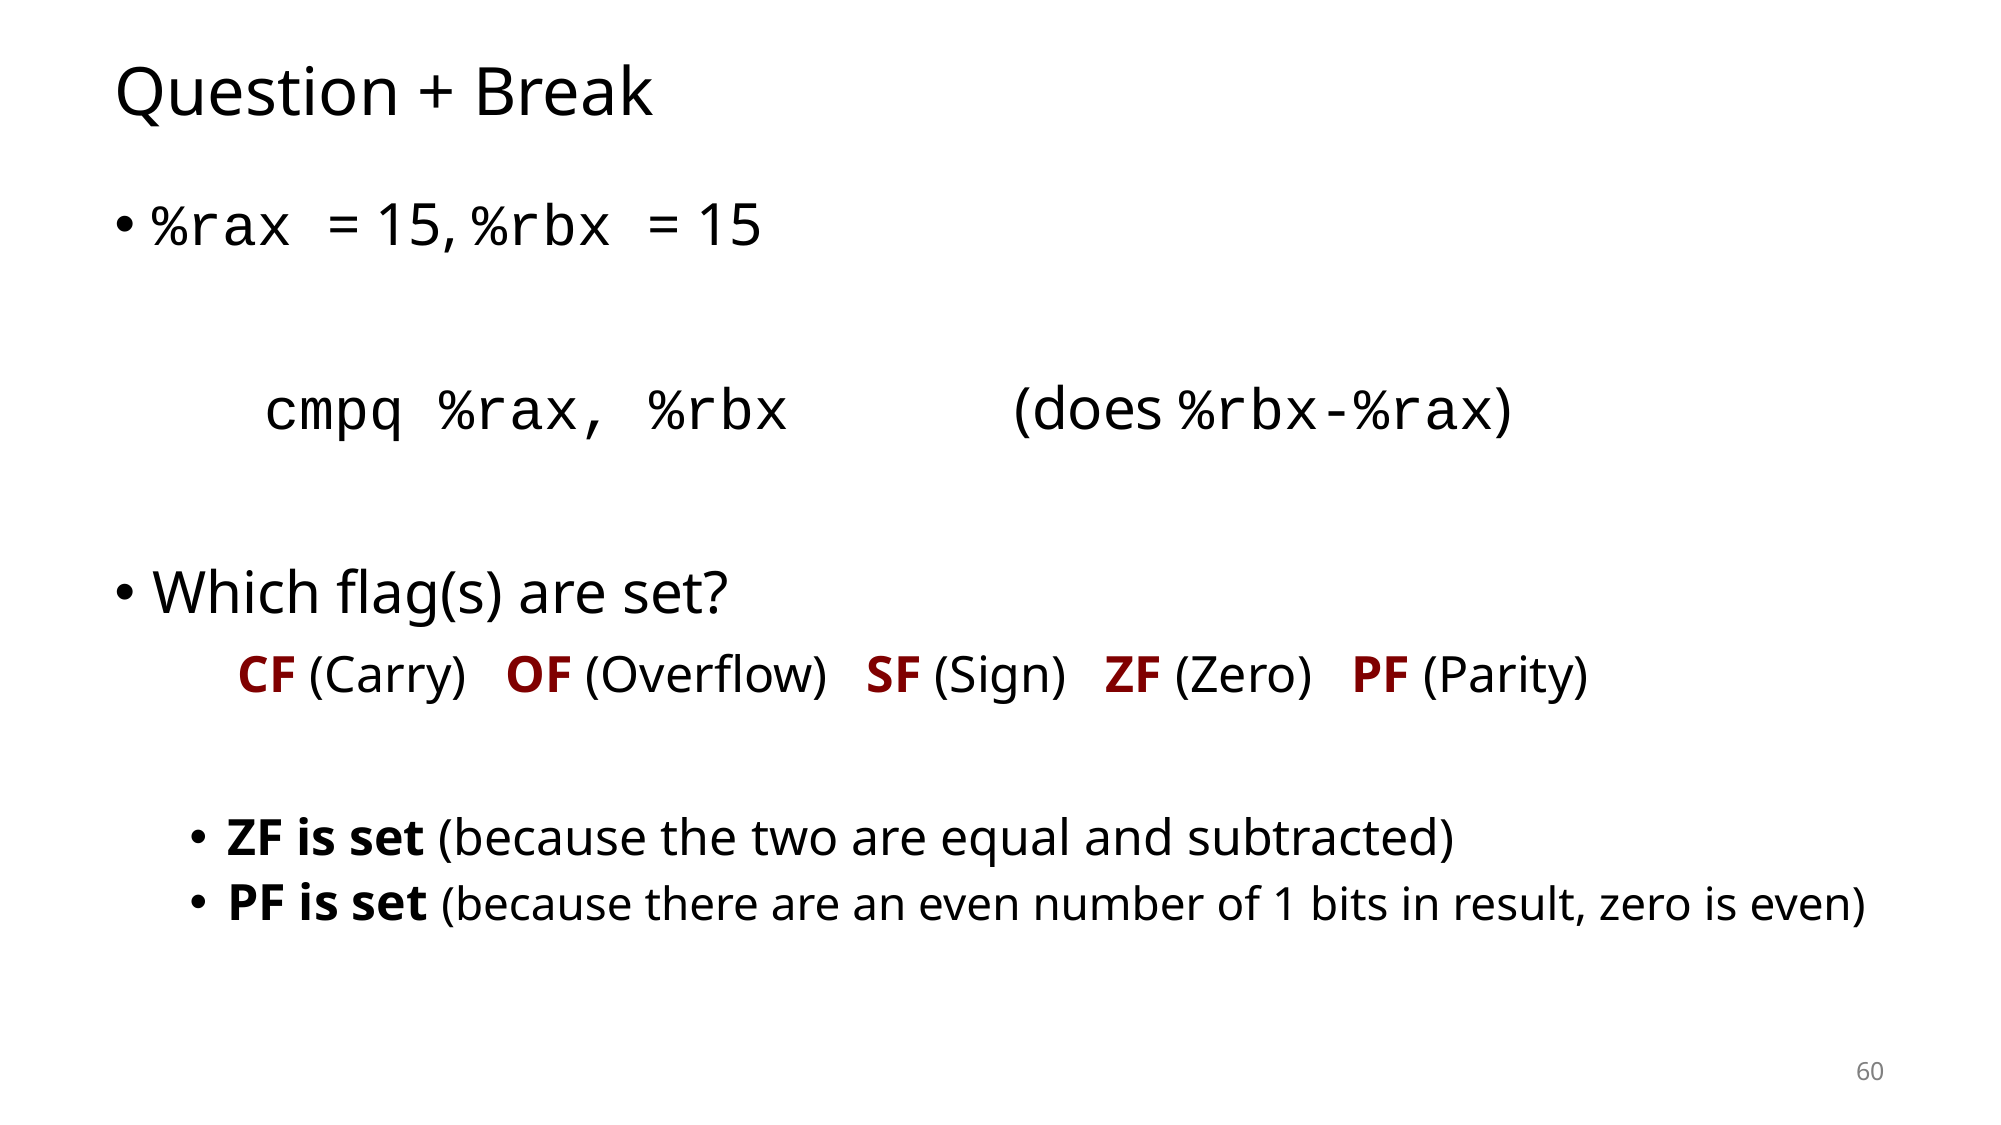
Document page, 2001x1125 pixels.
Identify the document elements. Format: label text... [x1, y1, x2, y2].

title Question + Break [99, 37, 1900, 150]
text_box CF (Carry) OF (Overflow) SF (Sign) ZF (Zero) PF (Parity) [39, 634, 1840, 710]
list %rax = 15, %rbx = 15 cmpq %rax, %rbx (does %rbx-%rax) Which flag(s) are set? ZF is set (because the two are equal and subtracted) PF is set (because there are an even number of 1 bits in result, zero is even) [99, 187, 1900, 1013]
slide_number 60 [1749, 1042, 1900, 1103]
